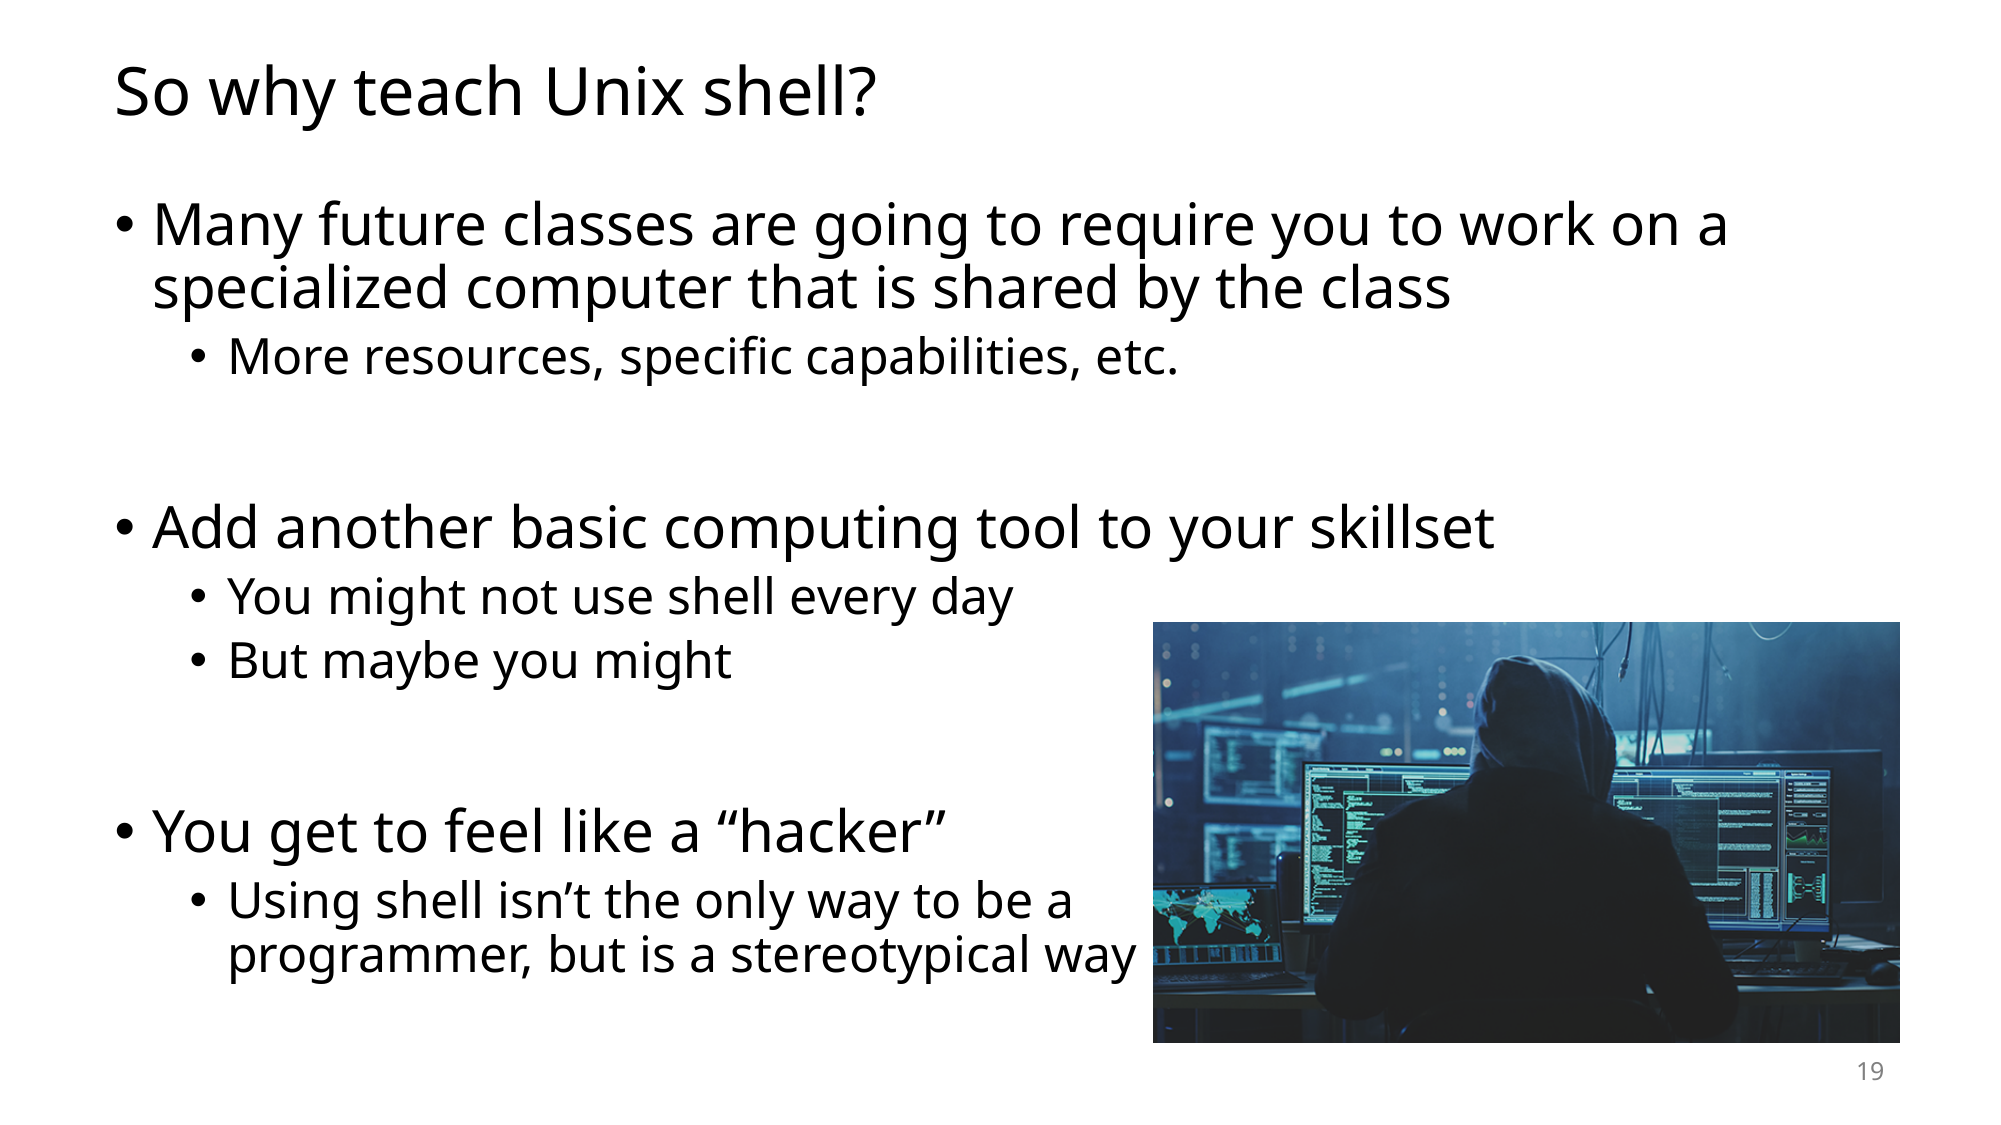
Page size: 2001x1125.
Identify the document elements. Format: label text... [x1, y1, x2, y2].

list Many future classes are going to require you to work on a specialized computer that is shared by the class More resources, specific capabilities, etc. Add another basic computing tool to your skillset You might not use shell every day But maybe you might You get to feel like a “hacker” Using shell isn’t the only way to be a programmer, but is a stereotypical way [99, 187, 1900, 1013]
title So why teach Unix shell? [99, 37, 1900, 150]
slide_number 19 [1749, 1043, 1900, 1103]
picture [1153, 622, 1900, 1043]
